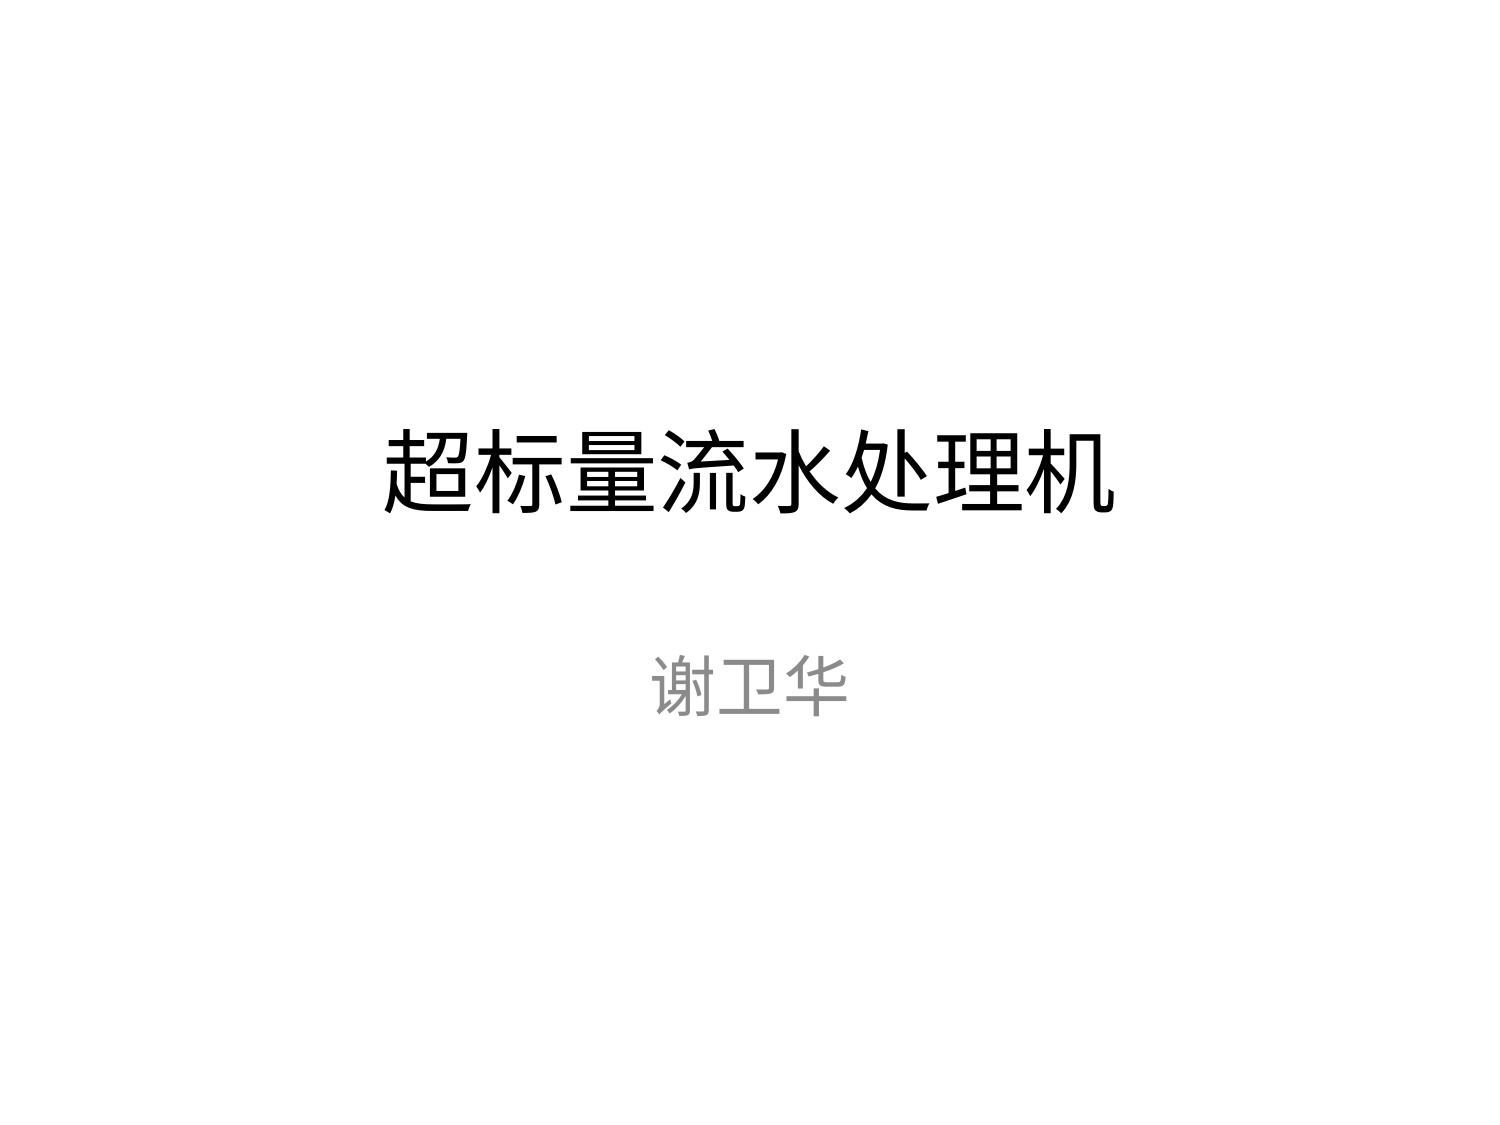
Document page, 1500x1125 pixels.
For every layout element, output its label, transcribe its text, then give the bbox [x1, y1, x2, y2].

subtitle 谢卫华 [225, 637, 1275, 925]
title 超标量流水处理机 [112, 349, 1388, 591]
